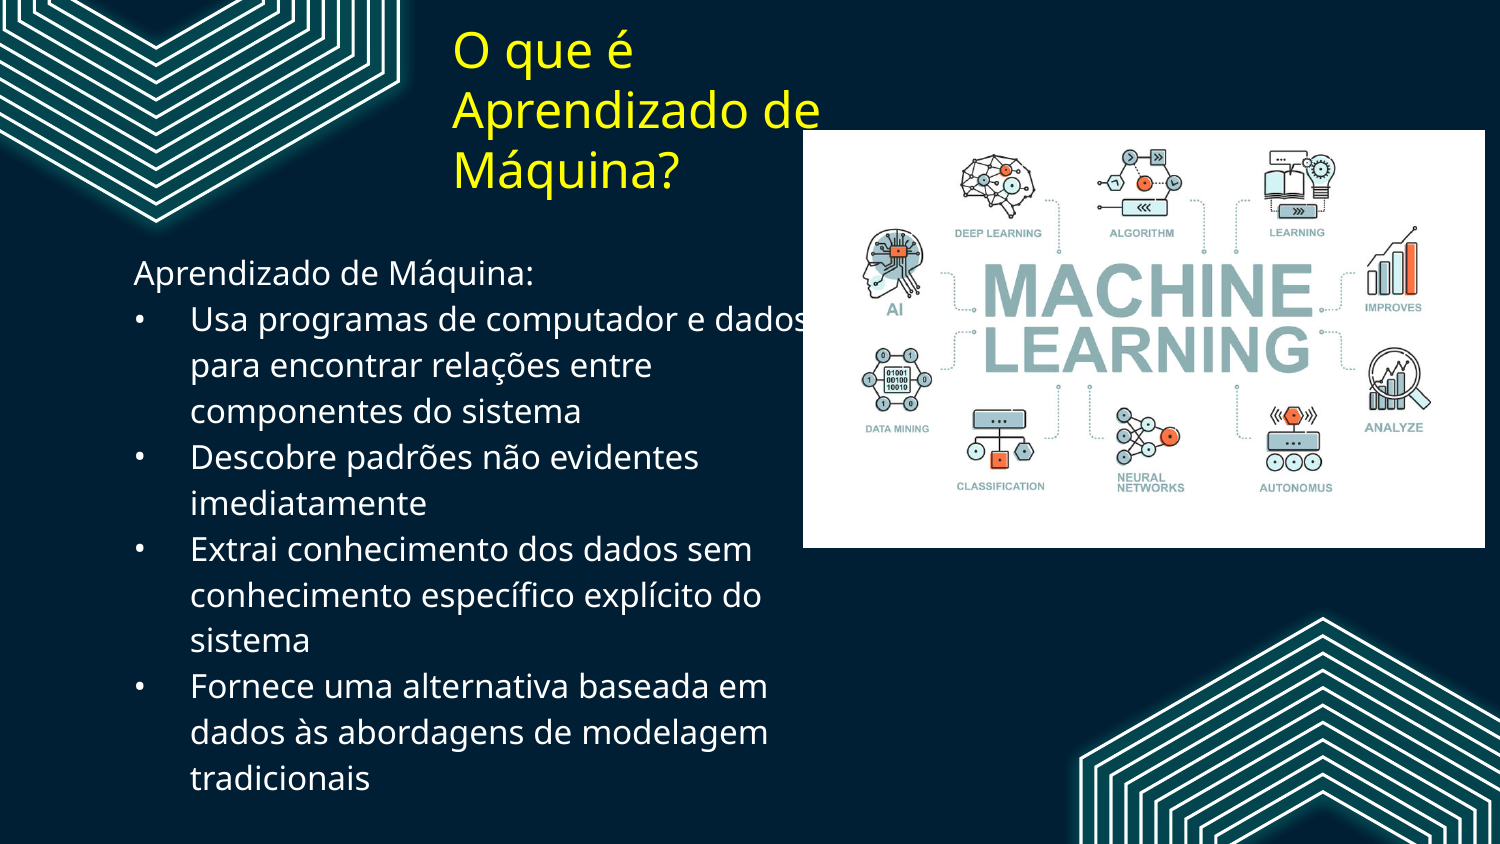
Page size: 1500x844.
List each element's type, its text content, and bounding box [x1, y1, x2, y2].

list Aprendizado de Máquina: Usa programas de computador e dados para encontrar relações entre componentes do sistema Descobre padrões não evidentes imediatamente Extrai conhecimento dos dados sem conhecimento específico explícito do sistema Fornece uma alternativa baseada em dados às abordagens de modelagem tradicionais [118, 231, 797, 452]
picture [802, 130, 1485, 548]
title O que é Aprendizado de Máquina? [437, 44, 898, 173]
